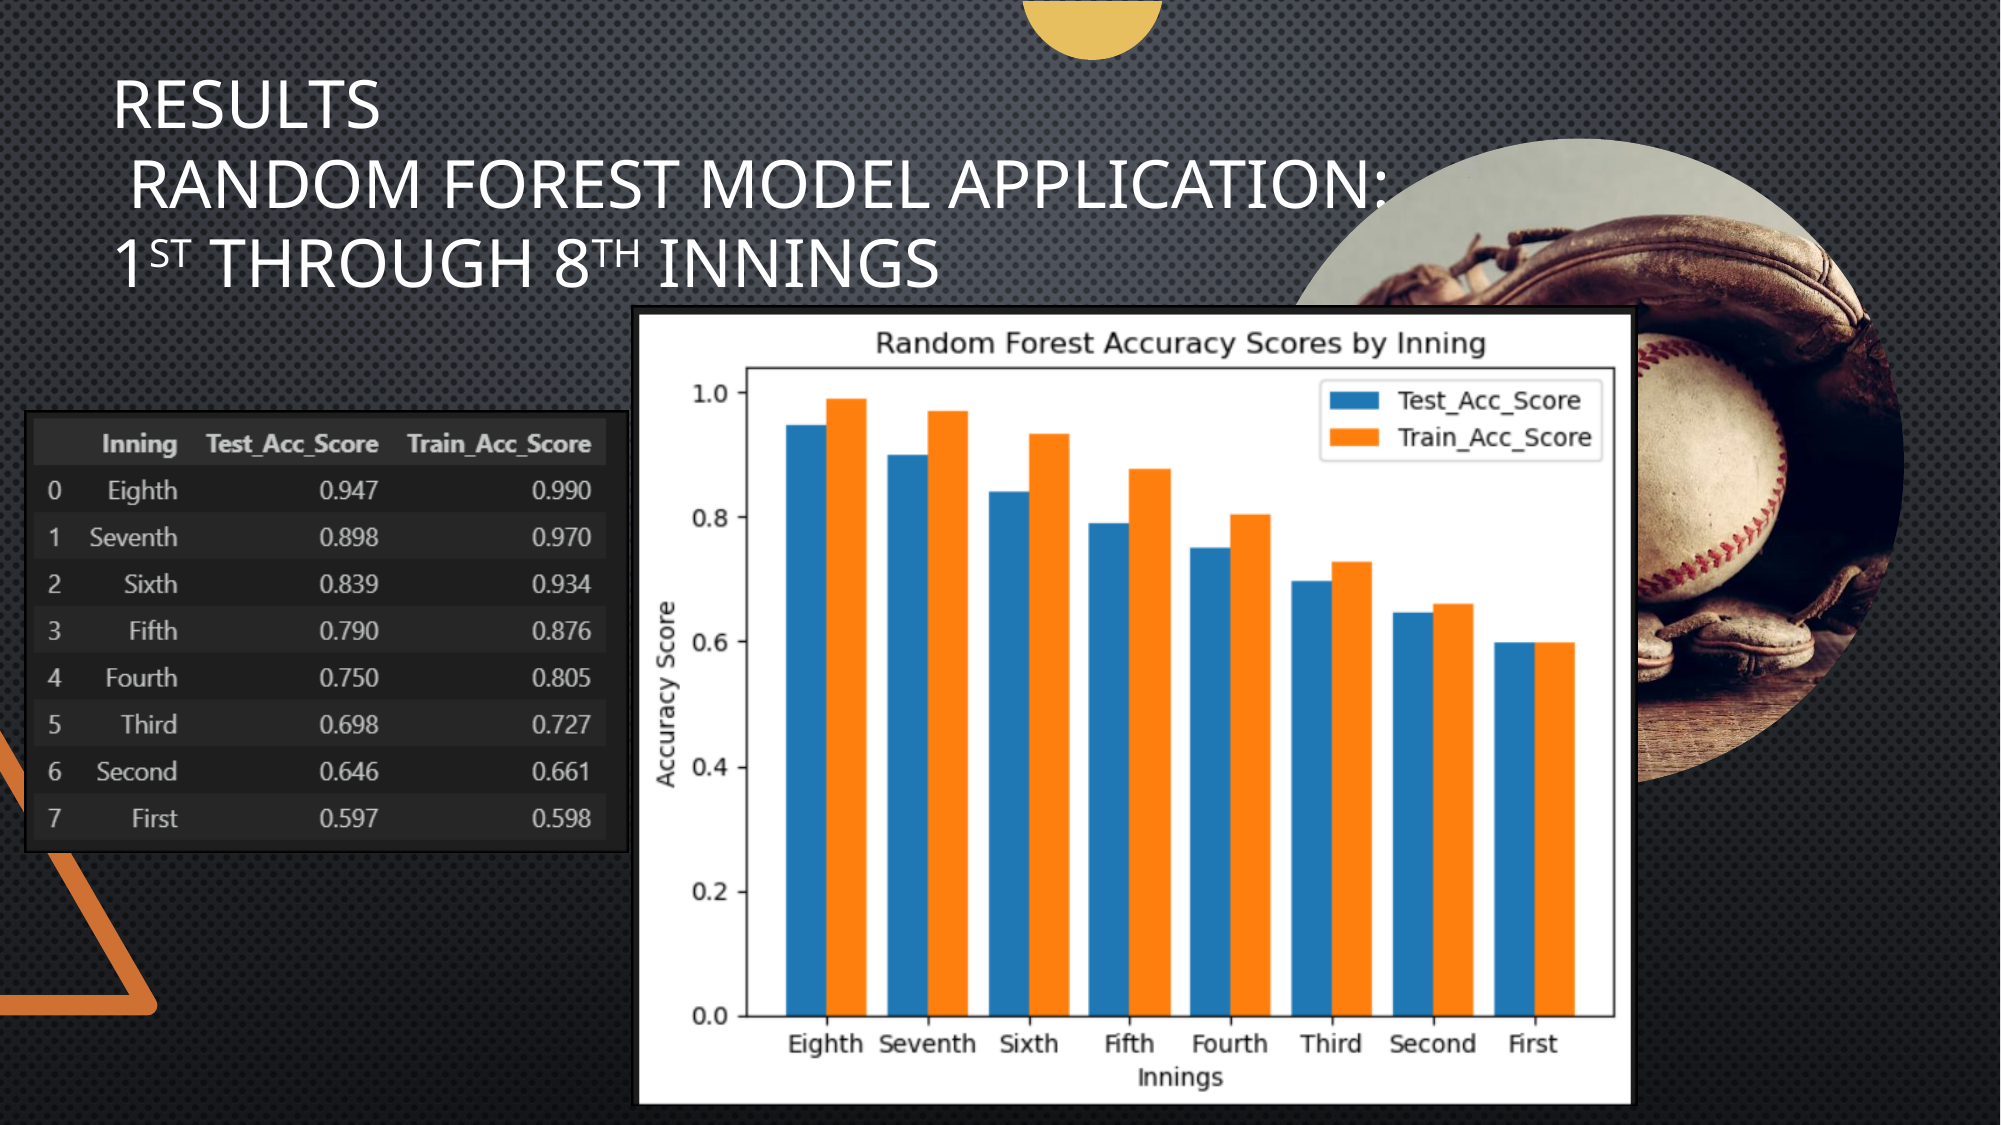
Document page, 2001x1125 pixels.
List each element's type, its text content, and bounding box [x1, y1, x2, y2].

picture [630, 138, 1905, 1106]
title Results Random Forest Model Application: 1st through 8th Innings [95, 55, 1485, 309]
picture [24, 410, 629, 854]
list [106, 320, 630, 912]
